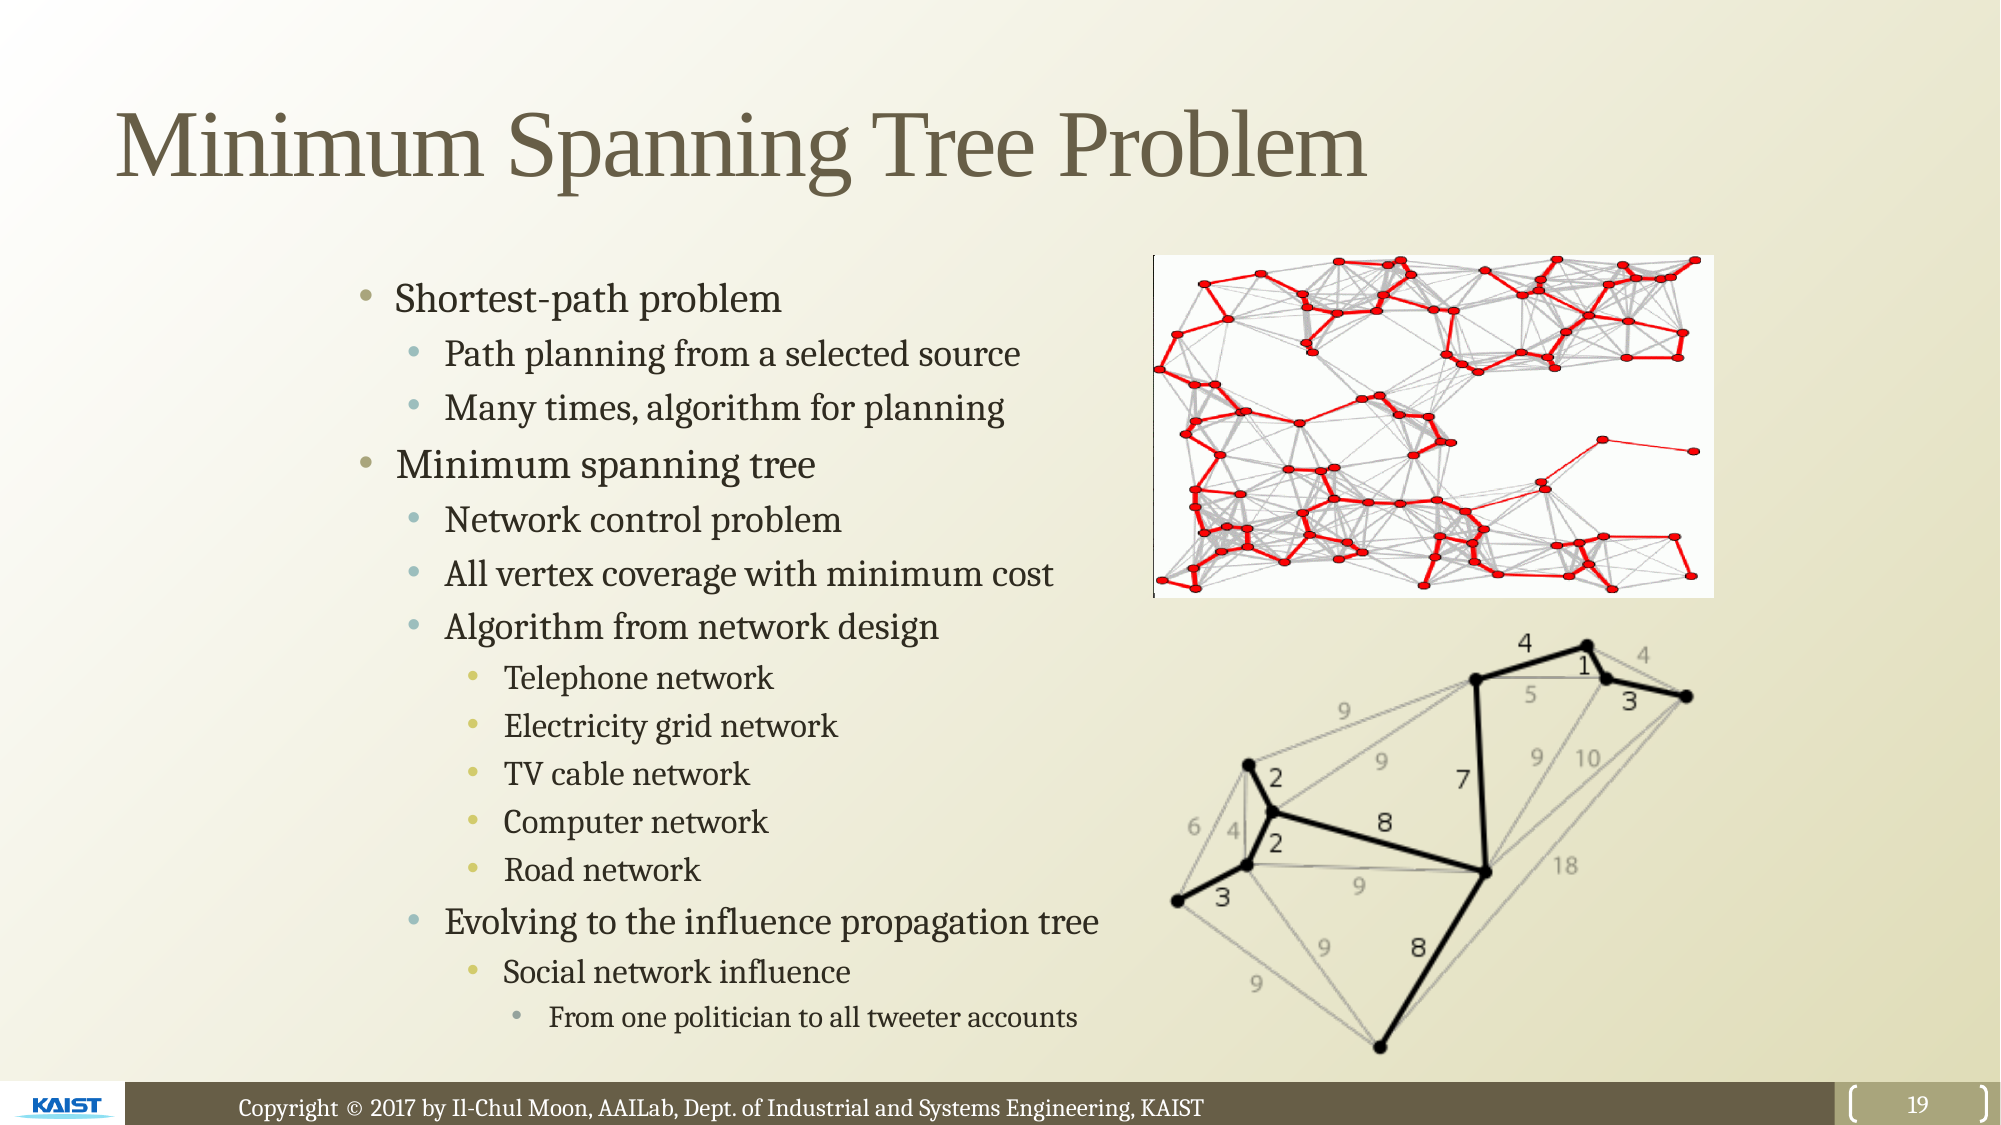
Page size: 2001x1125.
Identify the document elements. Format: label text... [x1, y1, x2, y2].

picture [1153, 620, 1714, 1074]
title Minimum Spanning Tree Problem [99, 45, 1945, 232]
list Shortest-path problem Path planning from a selected source Many times, algorithm for planning Minimum spanning tree Network control problem All vertex coverage with minimum cost Algorithm from network design Telephone network Electricity grid network TV cable network Computer network Road network Evolving to the influence propagation tree Social network influence From one politician to all tweeter accounts [324, 262, 1119, 1071]
slide_number 19 [1848, 1084, 1988, 1123]
picture [0, 1081, 125, 1125]
picture [1153, 254, 1715, 599]
